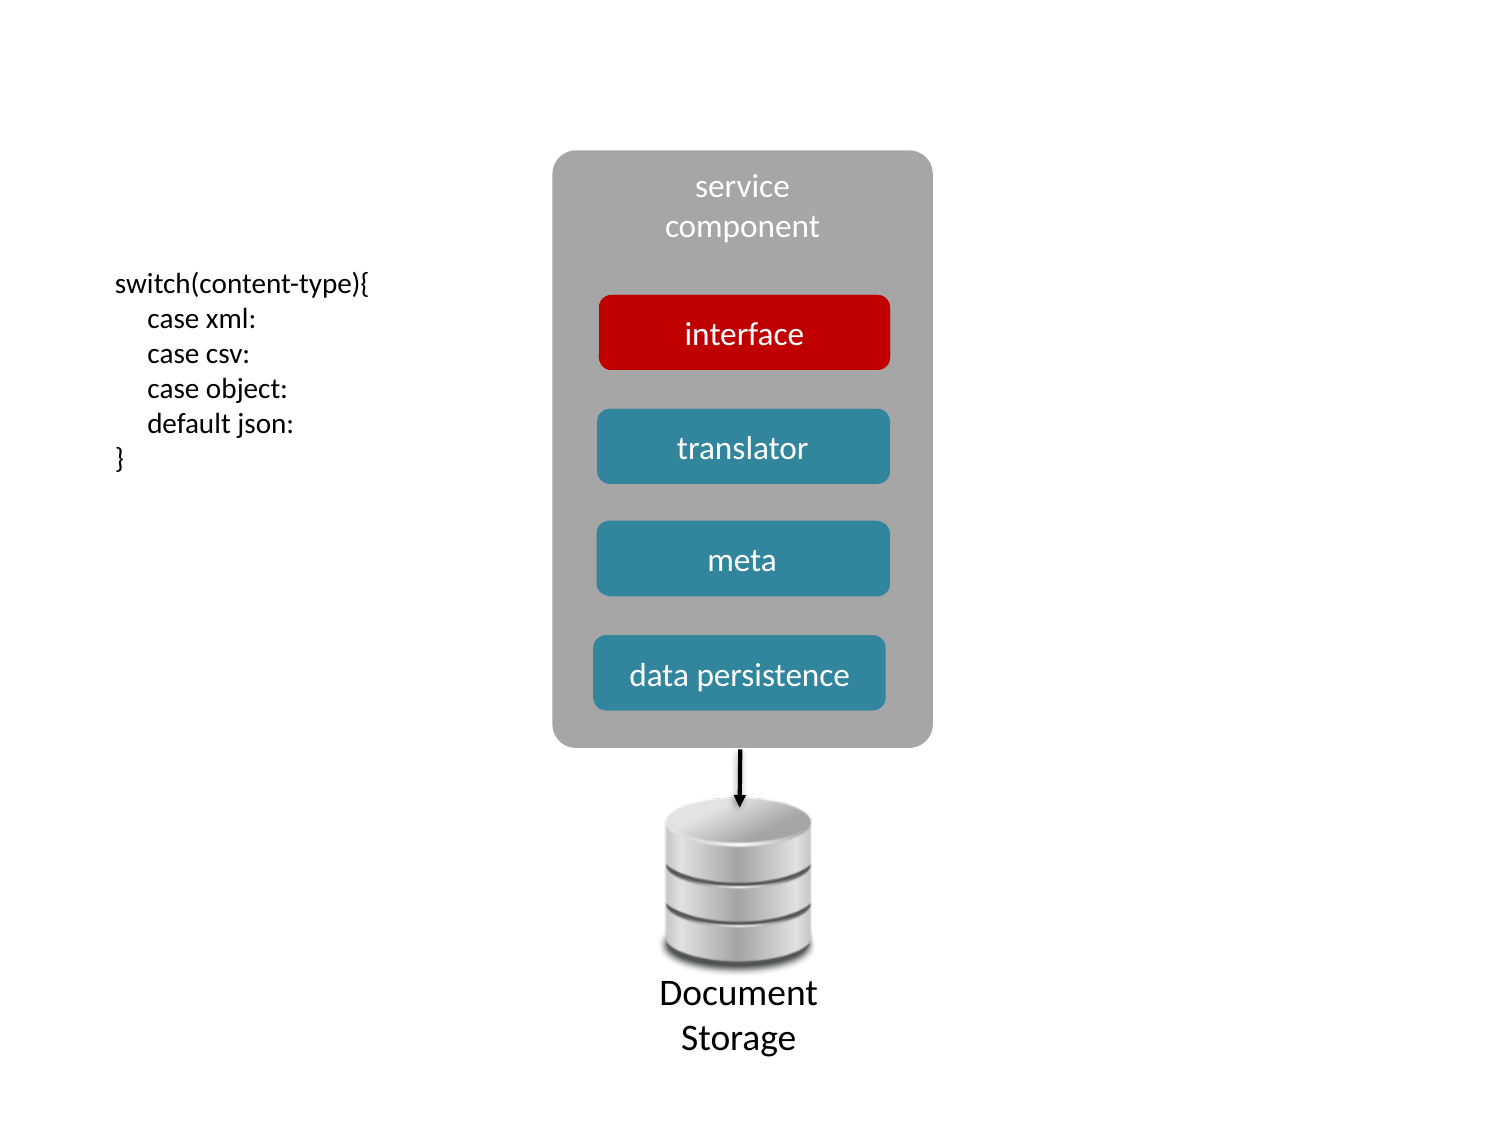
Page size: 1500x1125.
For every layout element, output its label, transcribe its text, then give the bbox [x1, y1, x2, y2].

text_box switch(content-type){ case xml: case csv: case object: default json: } [99, 257, 425, 482]
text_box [552, 150, 933, 1067]
